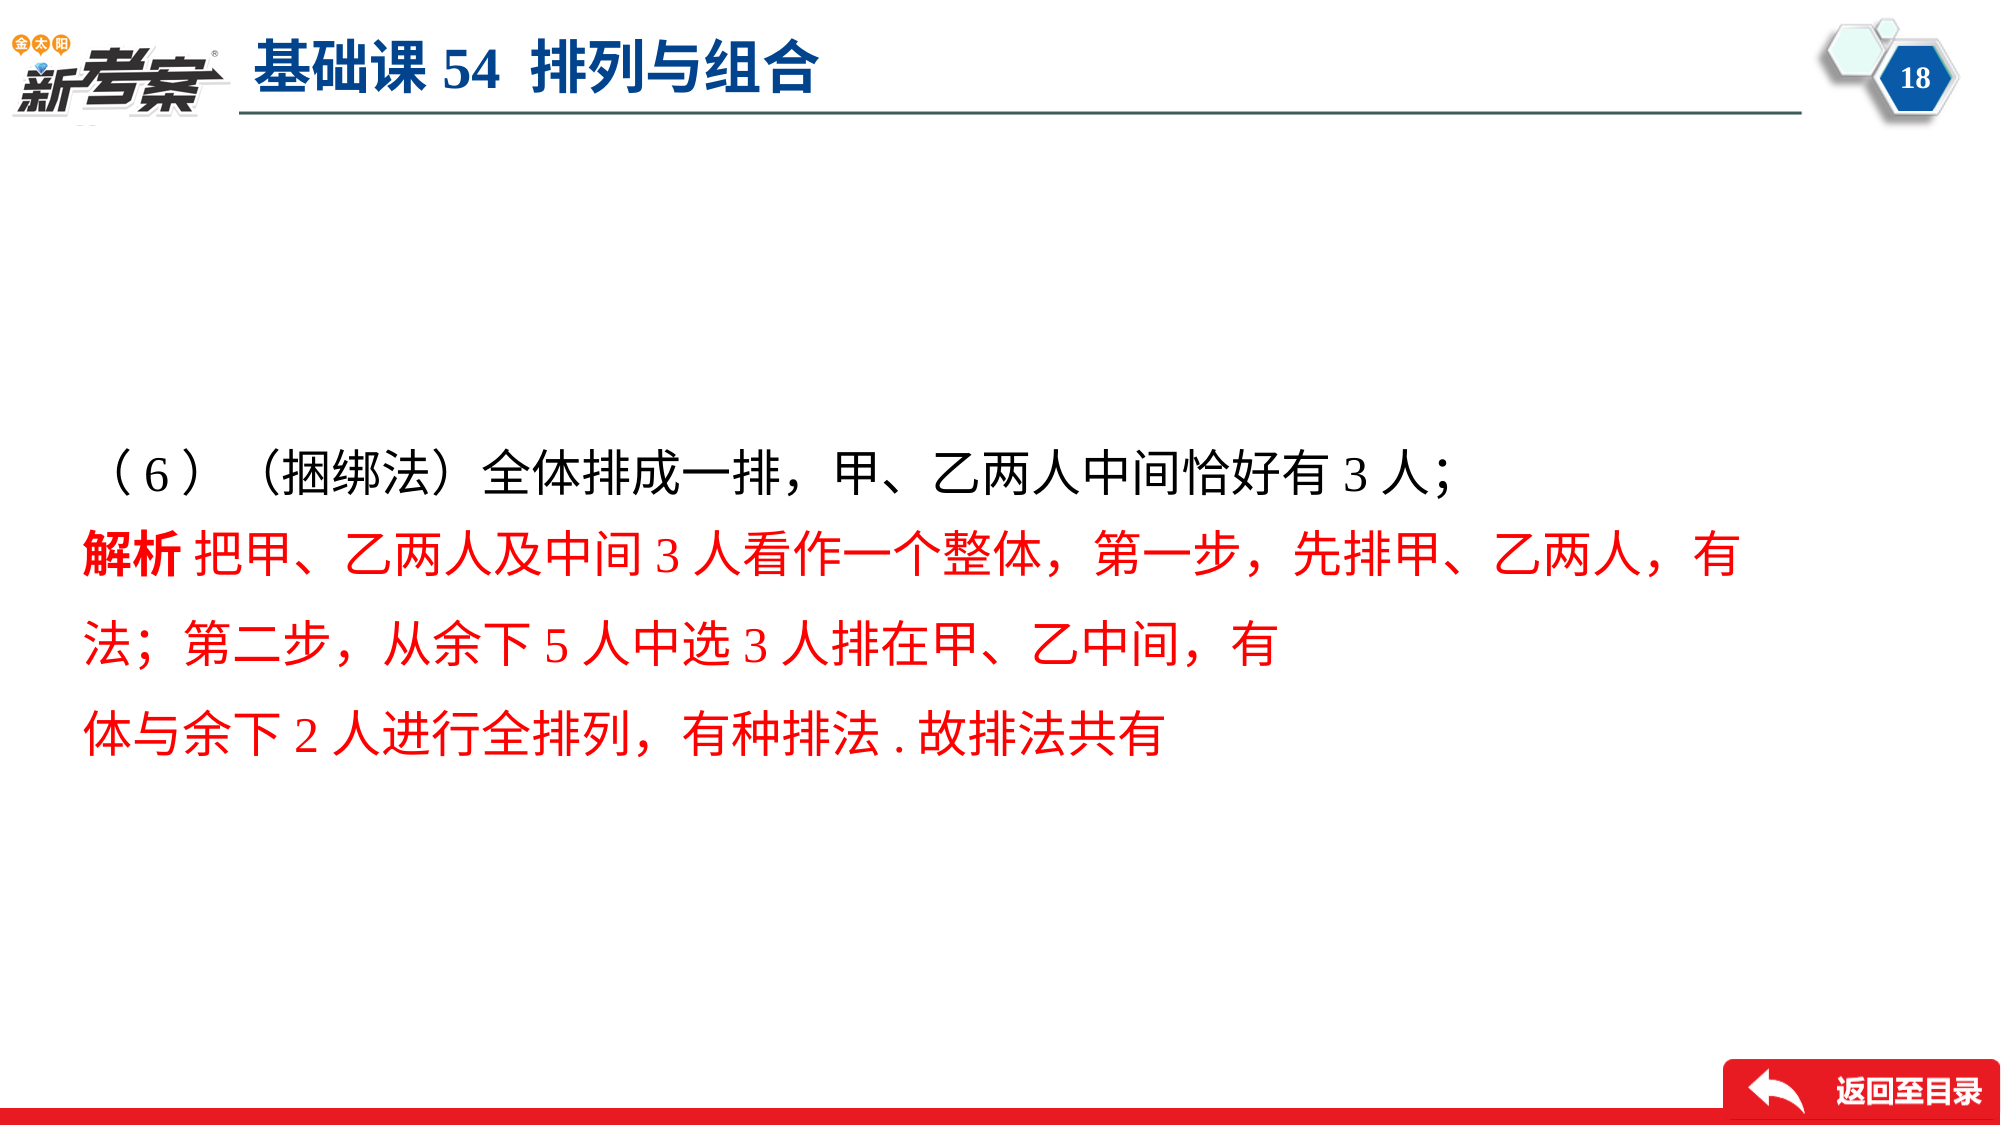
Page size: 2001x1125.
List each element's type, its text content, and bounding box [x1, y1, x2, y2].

picture [0, 0, 2001, 1125]
text_box （6）（捆绑法）全体排成一排，甲、乙两人中间恰好有3人； [82, 411, 1917, 492]
